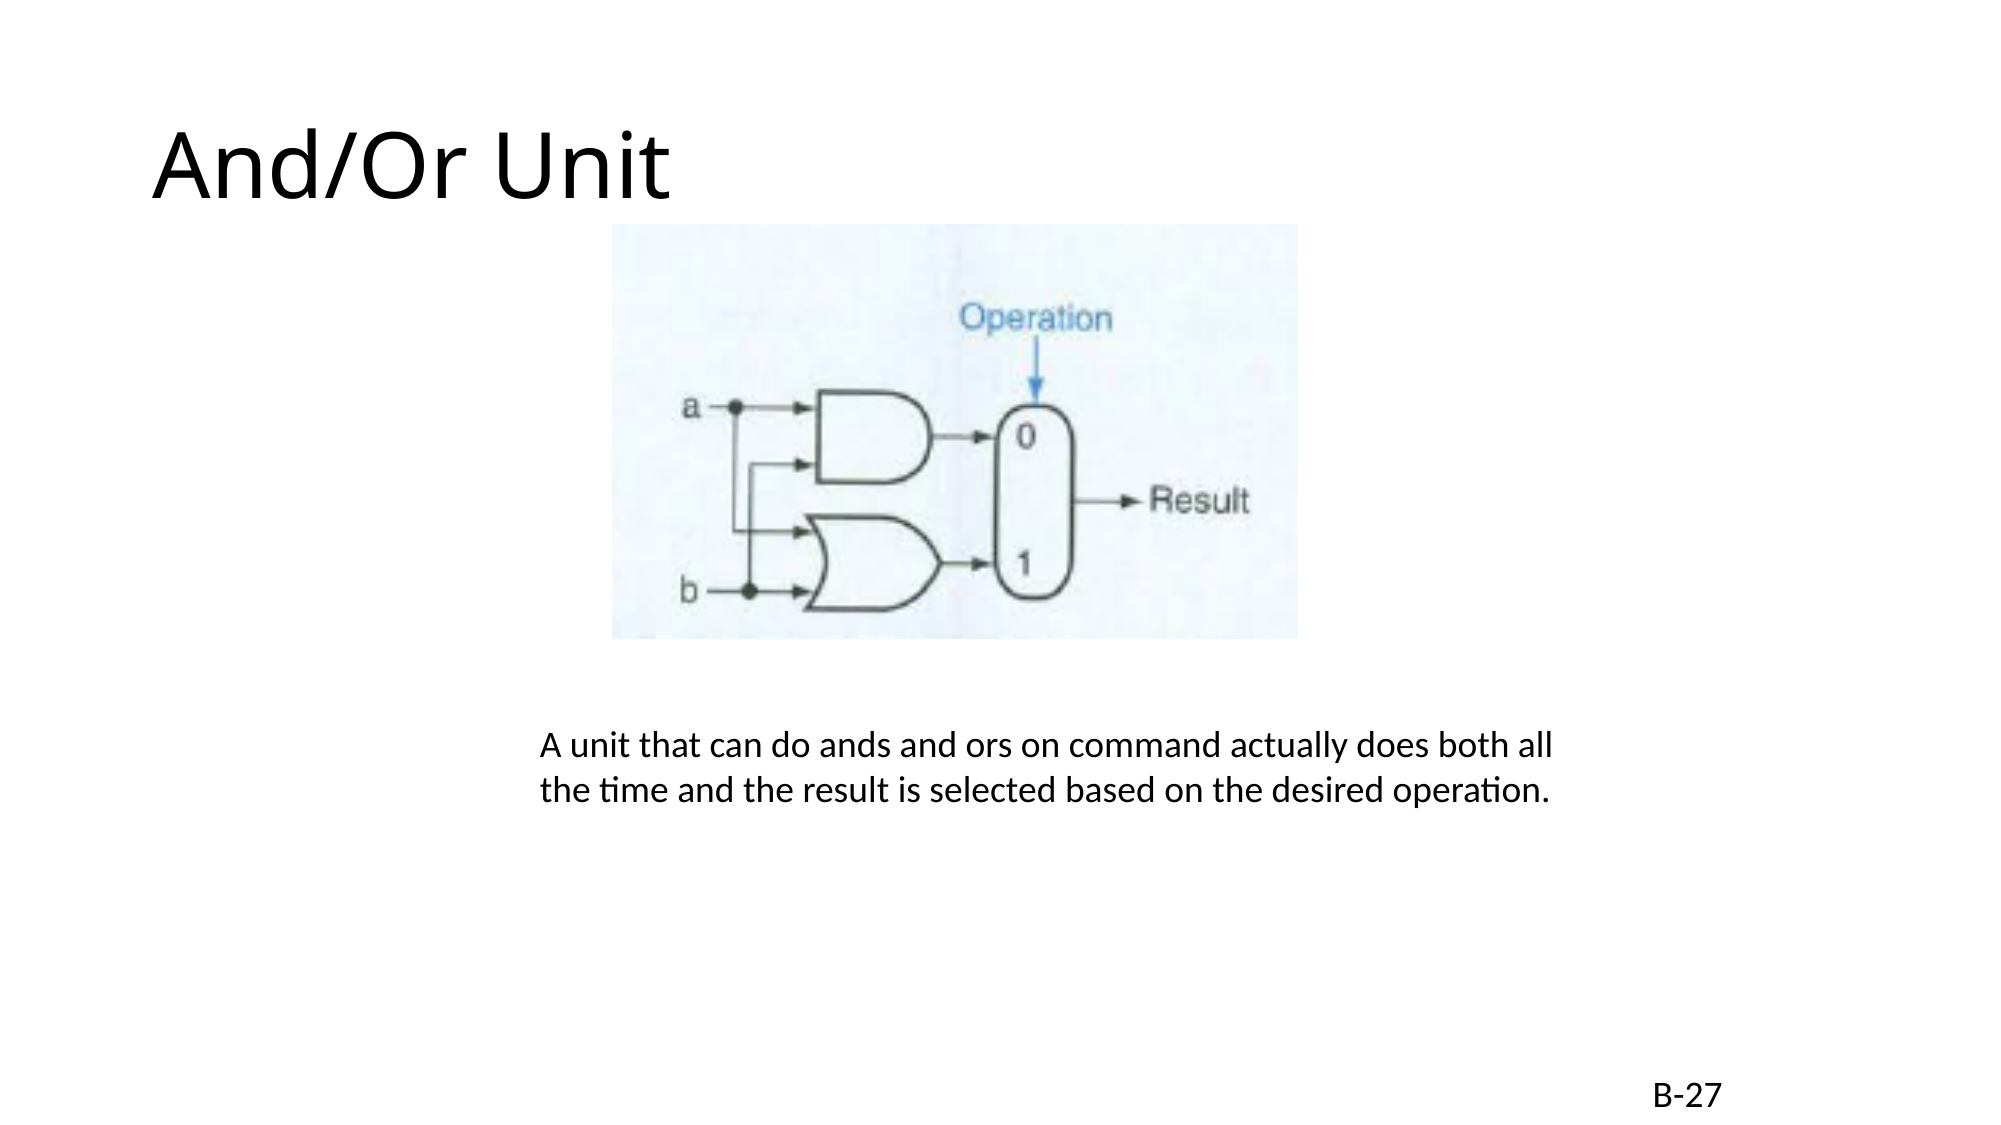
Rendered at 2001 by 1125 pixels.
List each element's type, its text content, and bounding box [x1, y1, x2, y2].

text_box A unit that can do ands and ors on command actually does both all the time and the result is selected based on the desired operation. [524, 712, 1575, 818]
picture [612, 224, 1298, 640]
text_box B-27 [1637, 1062, 1738, 1123]
title And/Or Unit [137, 59, 1863, 278]
